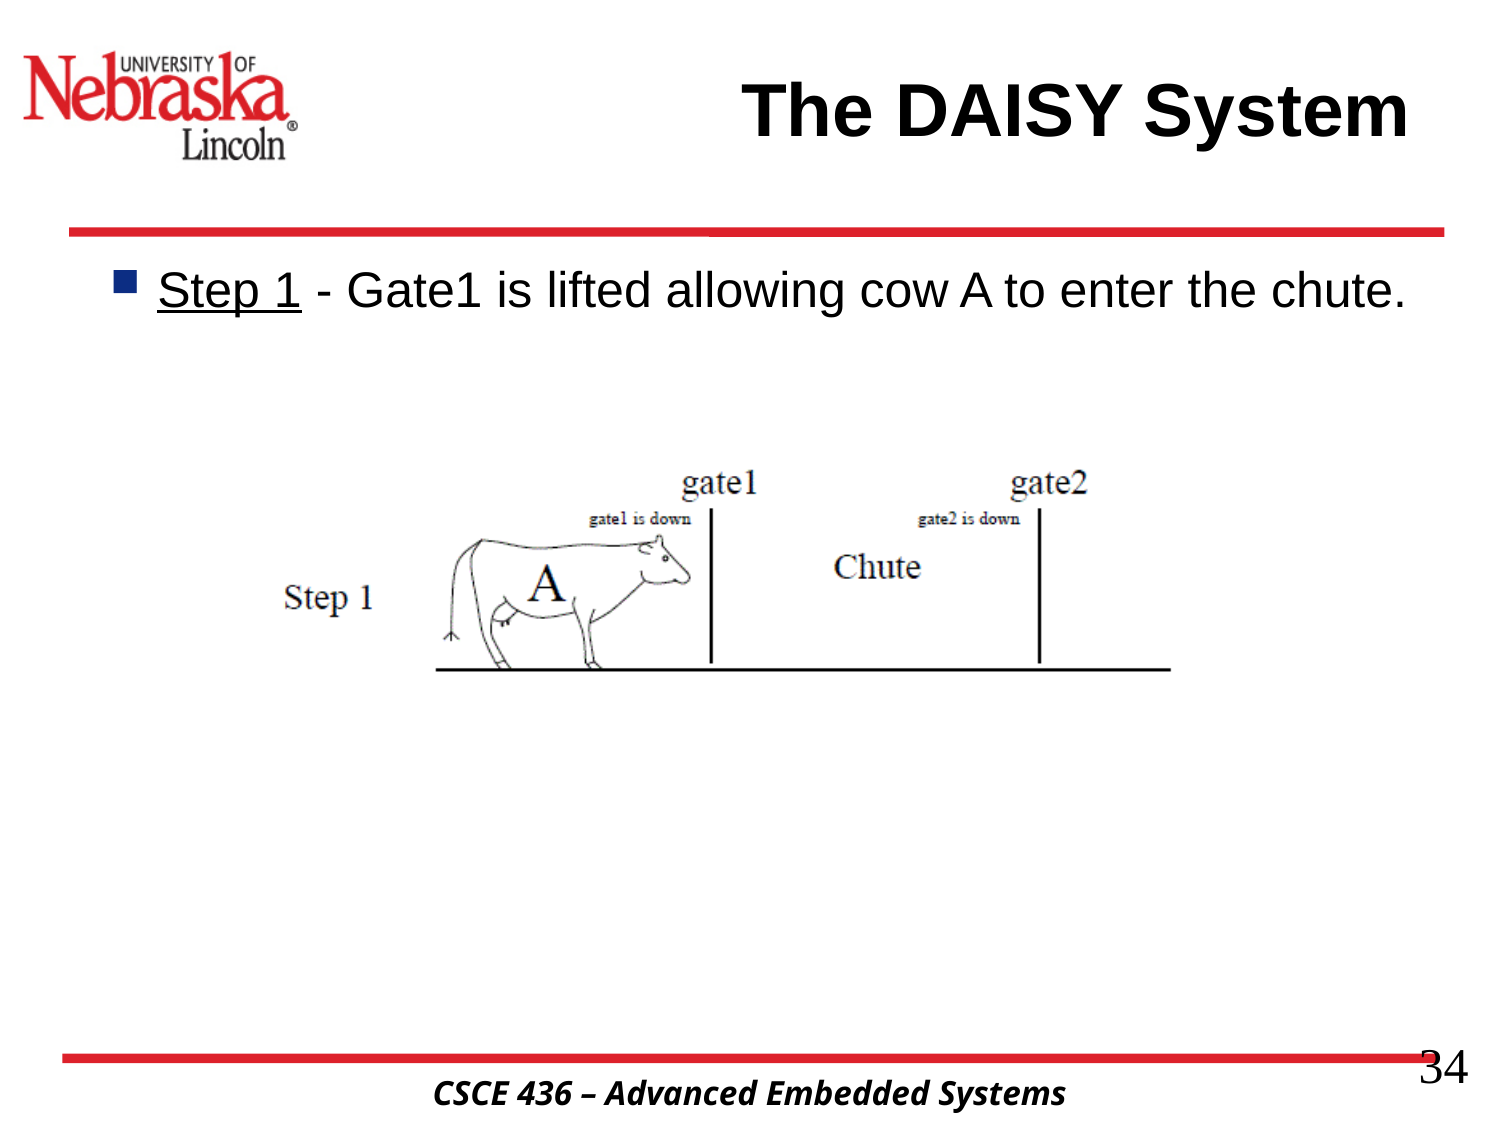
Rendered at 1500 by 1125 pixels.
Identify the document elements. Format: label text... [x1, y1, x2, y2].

slide_number 34 [1133, 1025, 1484, 1105]
title The DAISY System [313, 12, 1427, 201]
picture [1, 32, 313, 181]
picture [244, 443, 1256, 682]
list Step 1 - Gate1 is lifted allowing cow A to enter the chute. [95, 249, 1430, 960]
